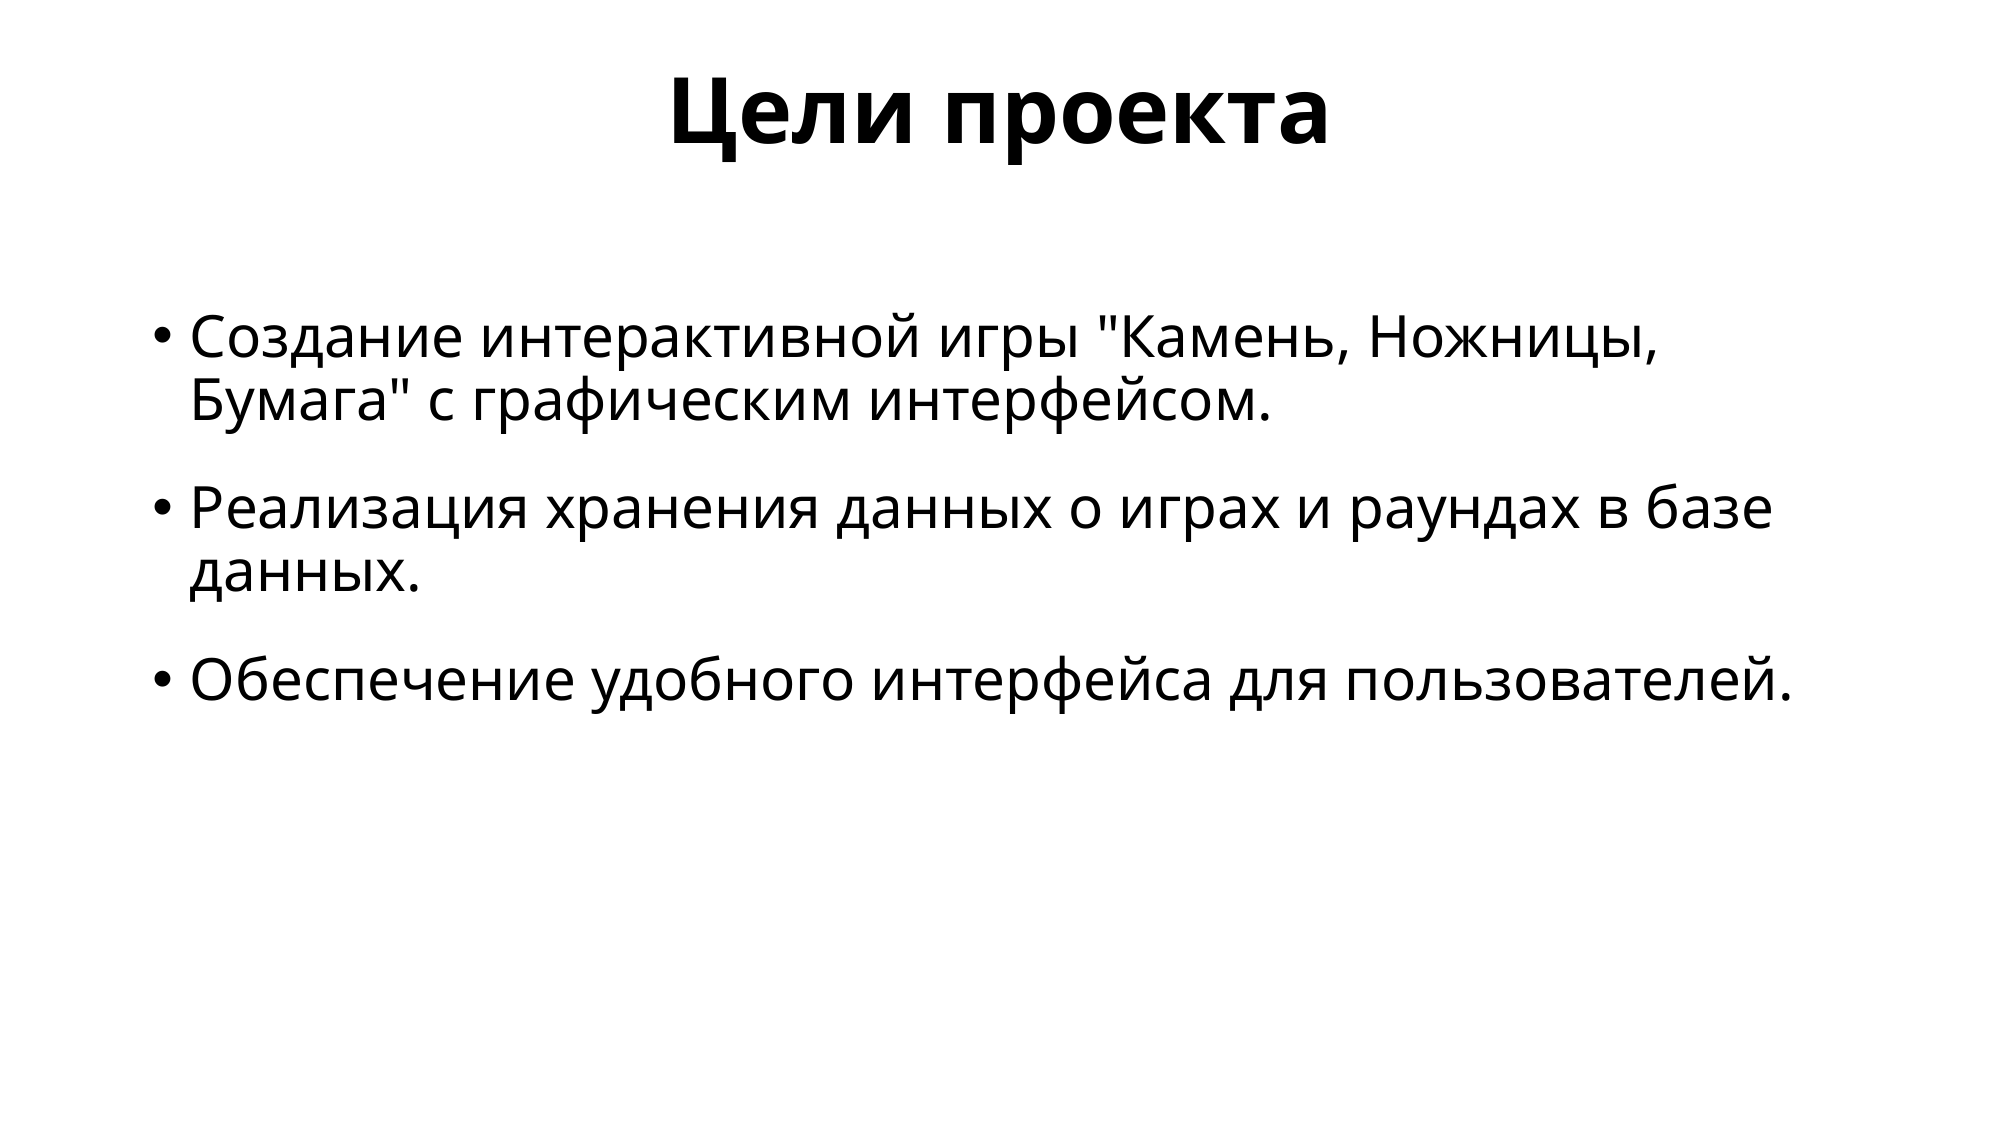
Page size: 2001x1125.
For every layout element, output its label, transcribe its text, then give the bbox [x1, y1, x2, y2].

list Создание интерактивной игры "Камень, Ножницы, Бумага" с графическим интерфейсом. Реализация хранения данных о играх и раундах в базе данных. Обеспечение удобного интерфейса для пользователей. [137, 299, 1863, 1014]
title Цели проекта [137, 59, 1863, 278]
